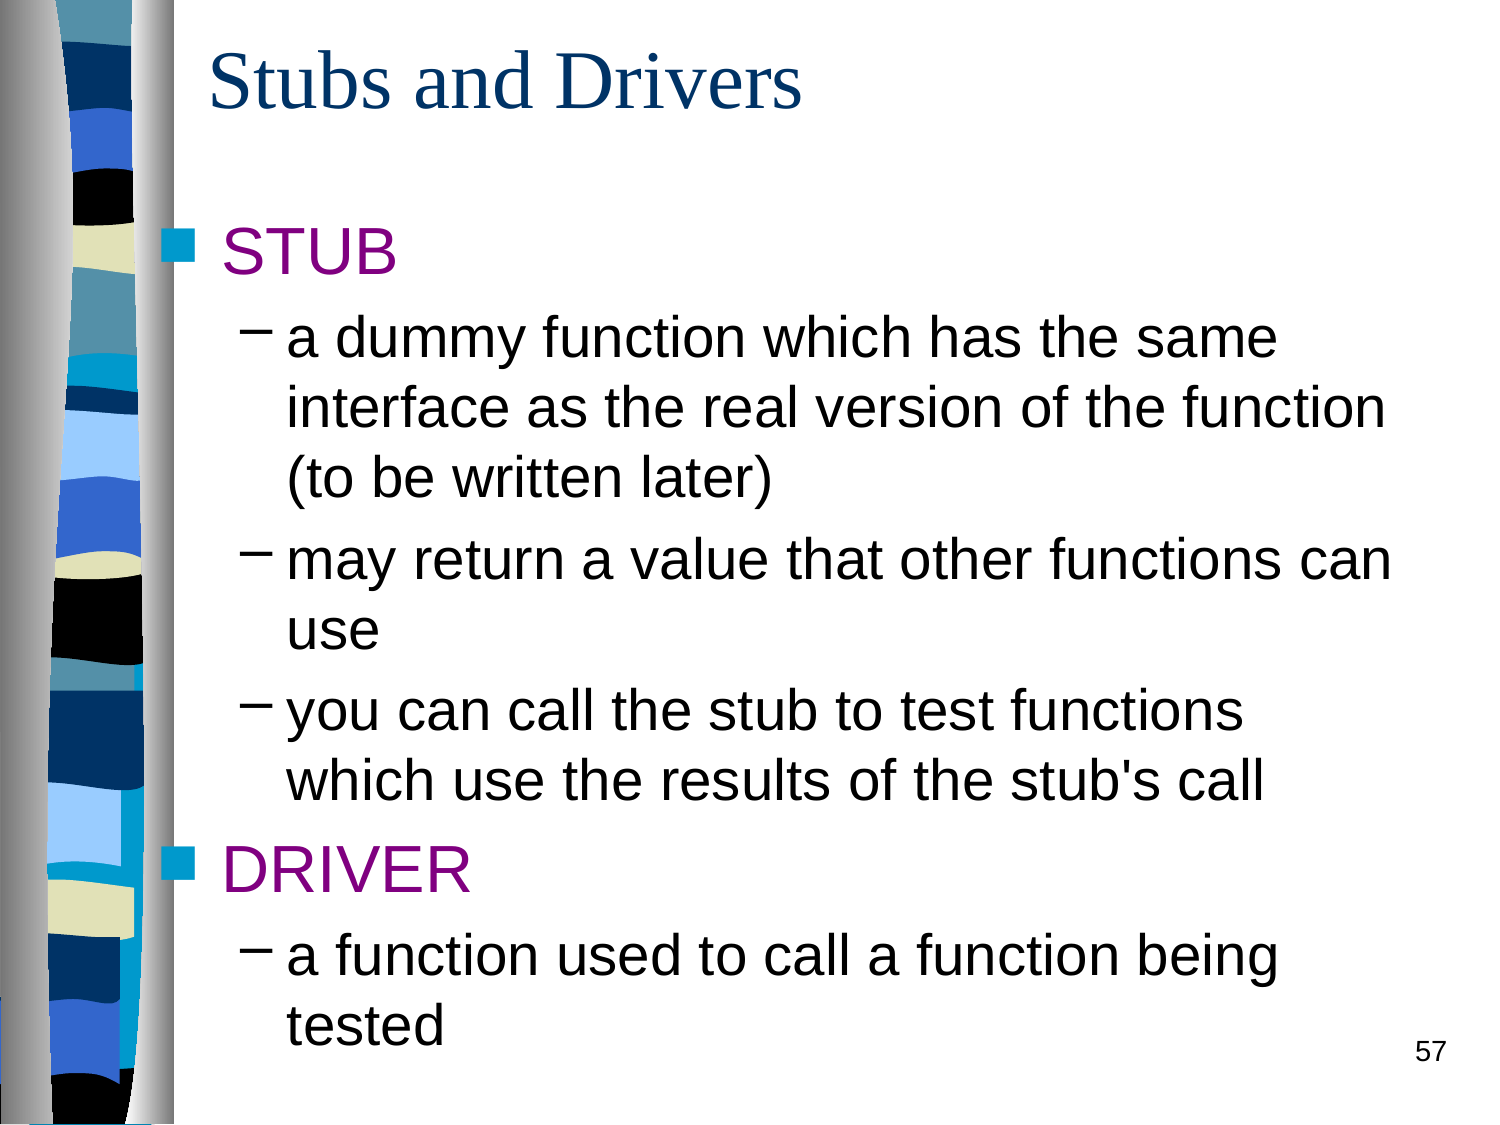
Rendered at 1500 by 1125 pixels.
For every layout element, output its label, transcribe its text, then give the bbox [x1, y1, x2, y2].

list STUB a dummy function which has the same interface as the real version of the function (to be written later) may return a value that other functions can use you can call the stub to test functions which use the results of the stub's call DRIVER a function used to call a function being tested [150, 200, 1425, 1088]
title Stubs and Drivers [192, 12, 1468, 138]
slide_number 57 [1149, 1024, 1463, 1101]
